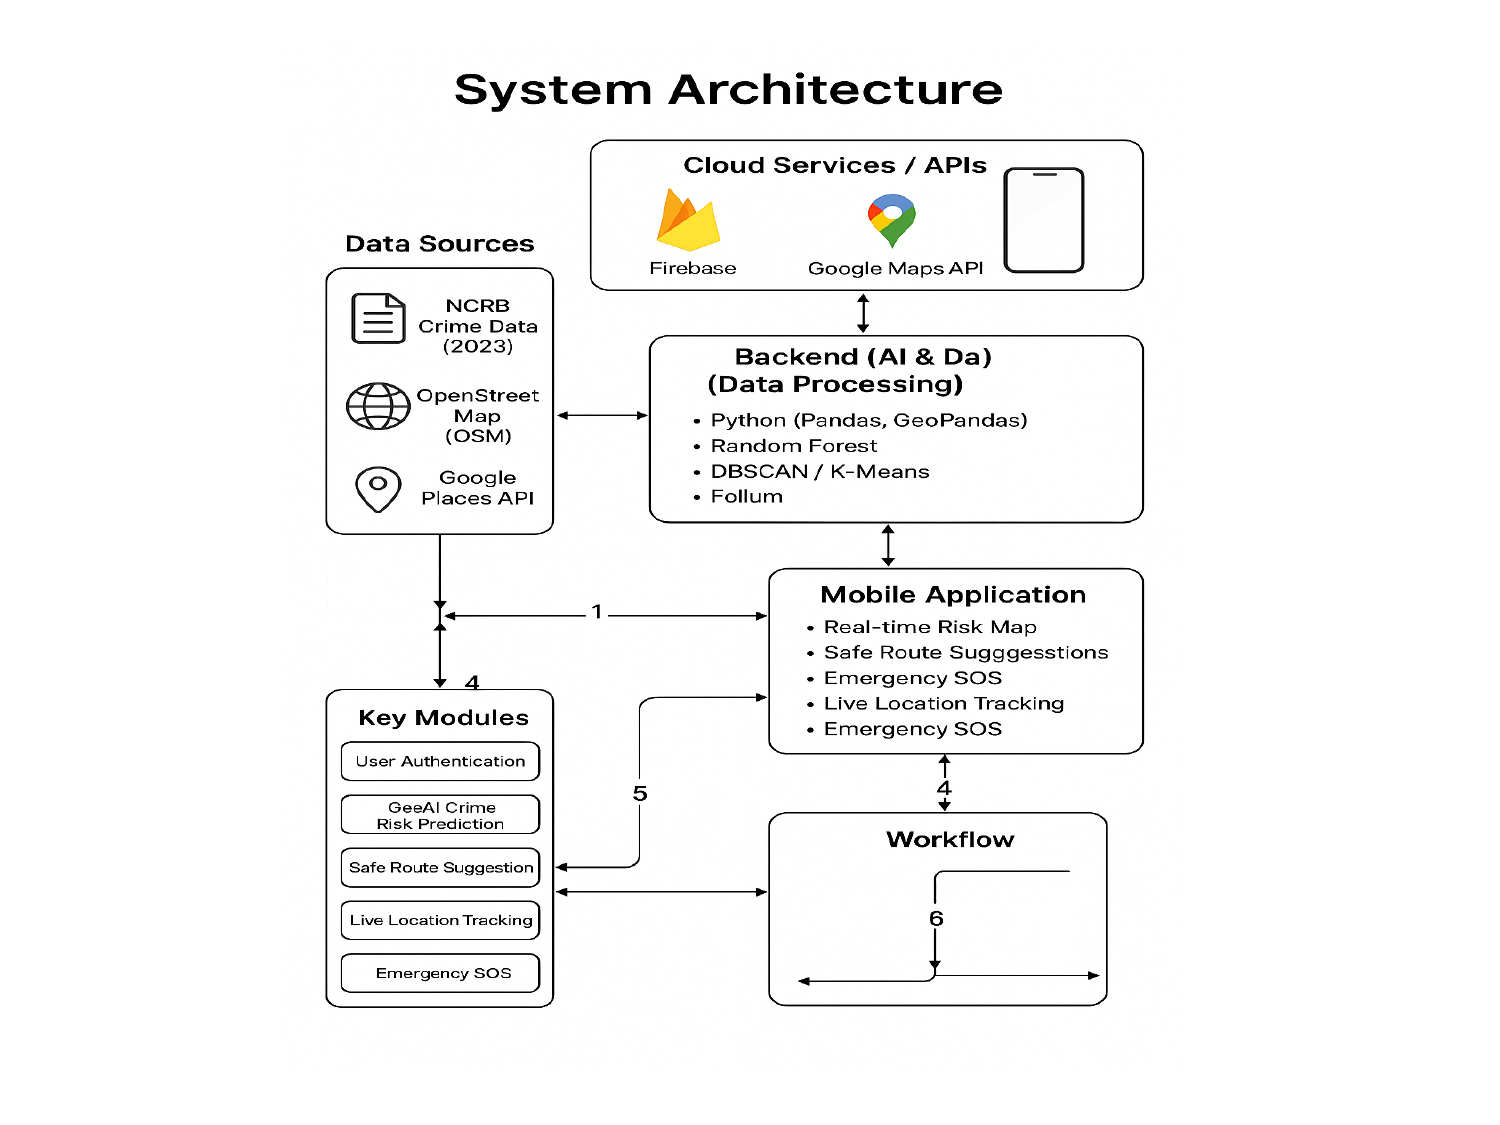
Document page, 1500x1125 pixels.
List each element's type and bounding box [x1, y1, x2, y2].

picture [277, 42, 1188, 1071]
